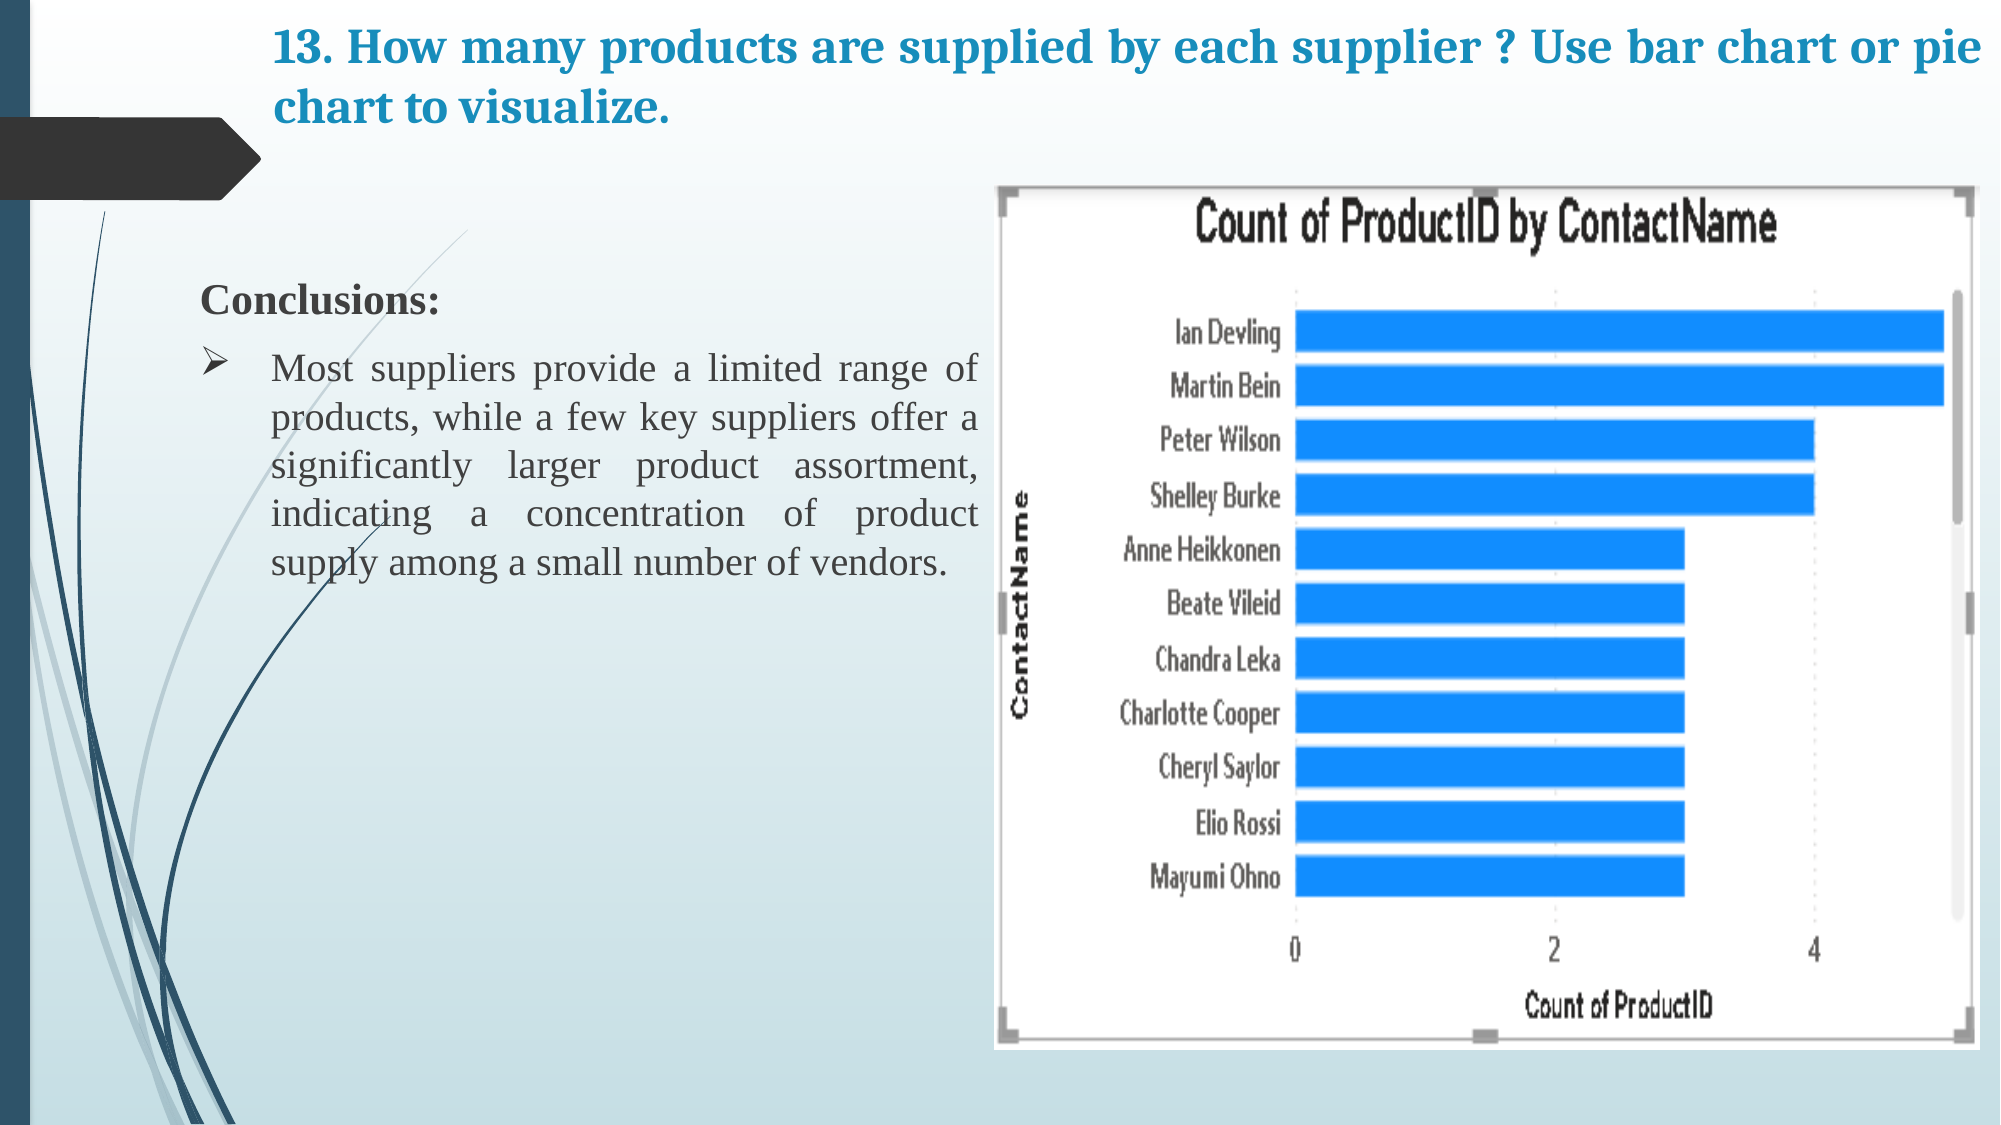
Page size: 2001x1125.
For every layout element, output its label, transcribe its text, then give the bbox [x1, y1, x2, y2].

title 13. How many products are supplied by each supplier ? Use bar chart or pie chart to visualize. [258, 24, 1999, 141]
picture [994, 184, 1981, 1051]
list Conclusions: Most suppliers provide a limited range of products, while a few key suppliers offer a significantly larger product assortment, indicating a concentration of product supply among a small number of vendors. [184, 263, 989, 596]
